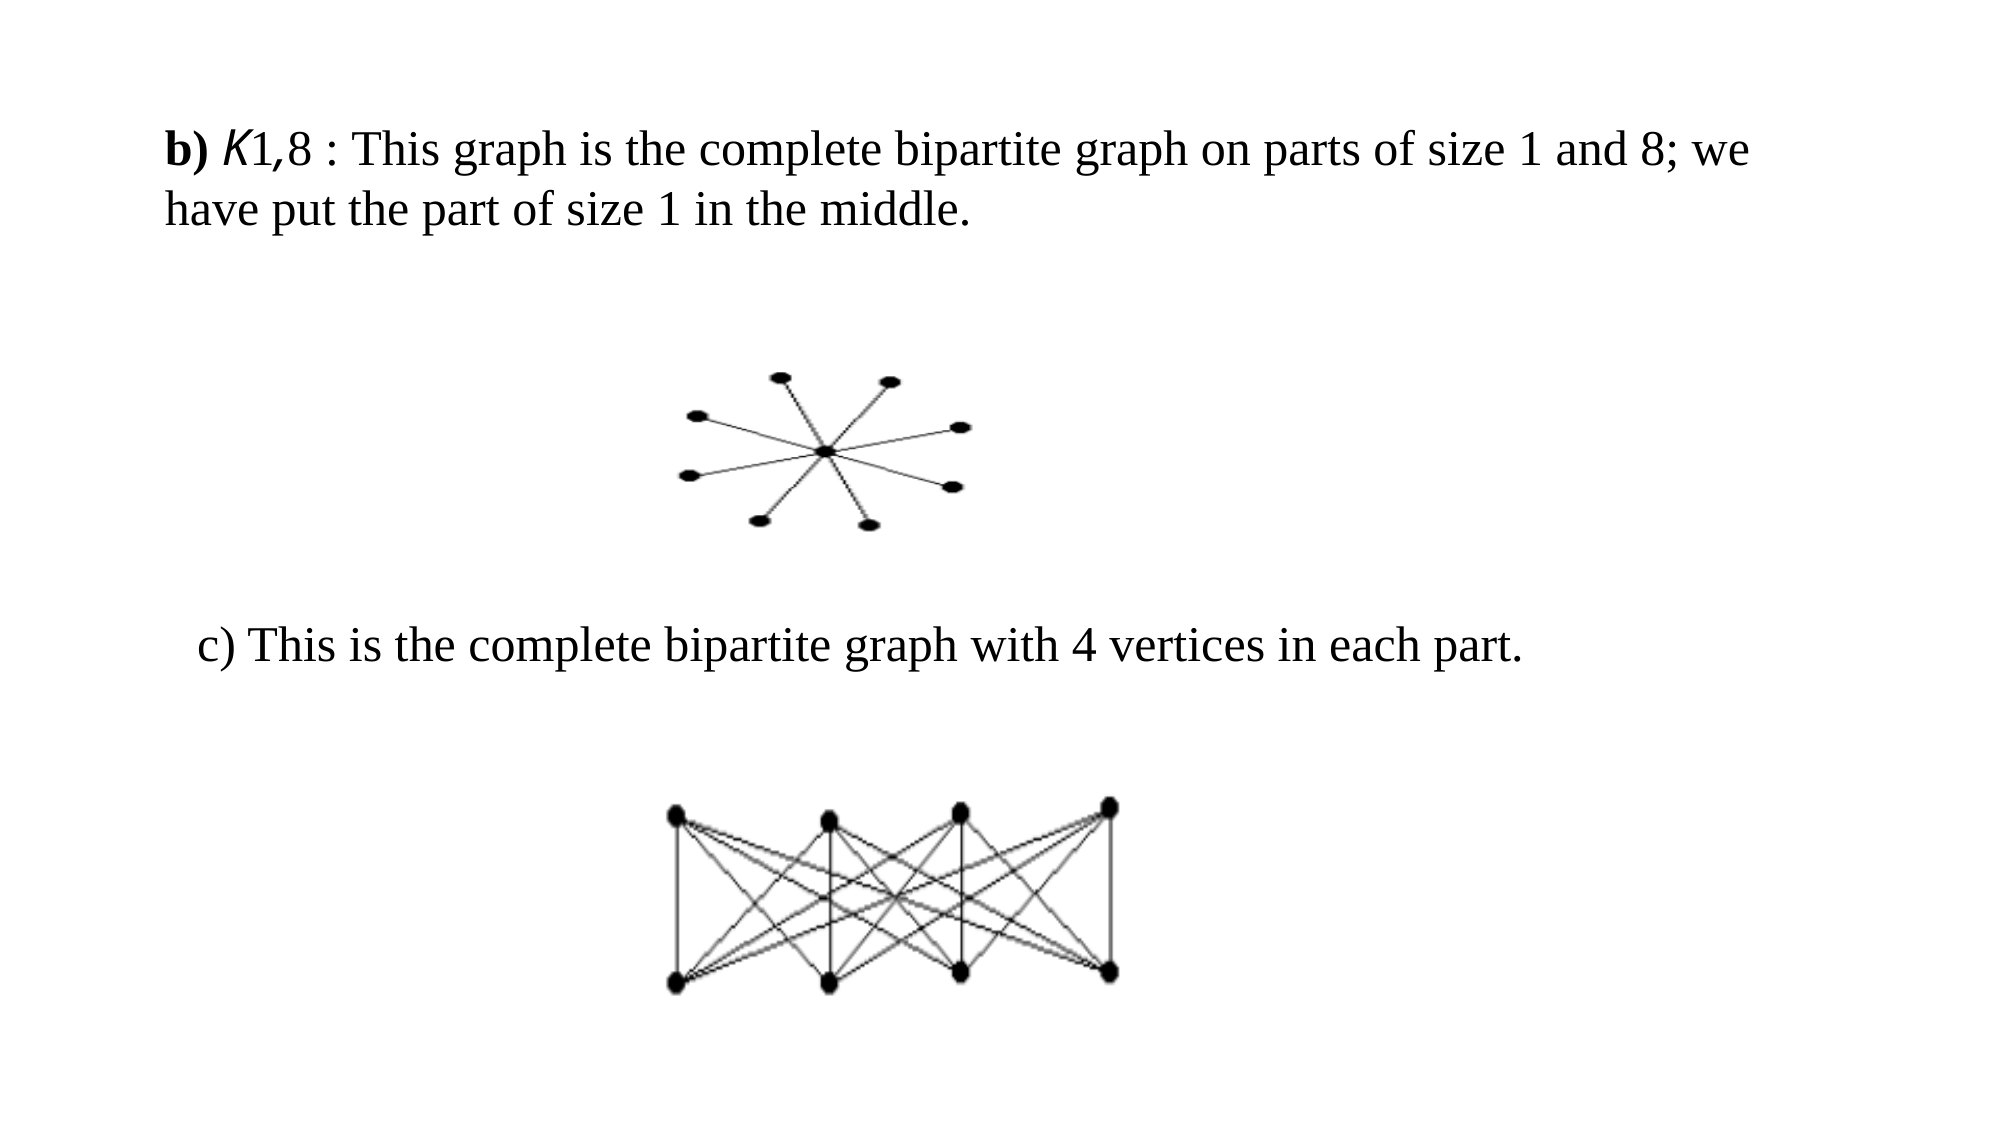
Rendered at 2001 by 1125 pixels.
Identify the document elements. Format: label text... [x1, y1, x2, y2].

picture [619, 759, 1203, 1017]
picture [596, 336, 1090, 563]
text_box b) K1,8 : This graph is the complete bipartite graph on parts of size 1 and 8; we have put the part of size 1 in the middle. [149, 108, 1784, 244]
text_box c) This is the complete bipartite graph with 4 vertices in each part. [182, 604, 1733, 680]
